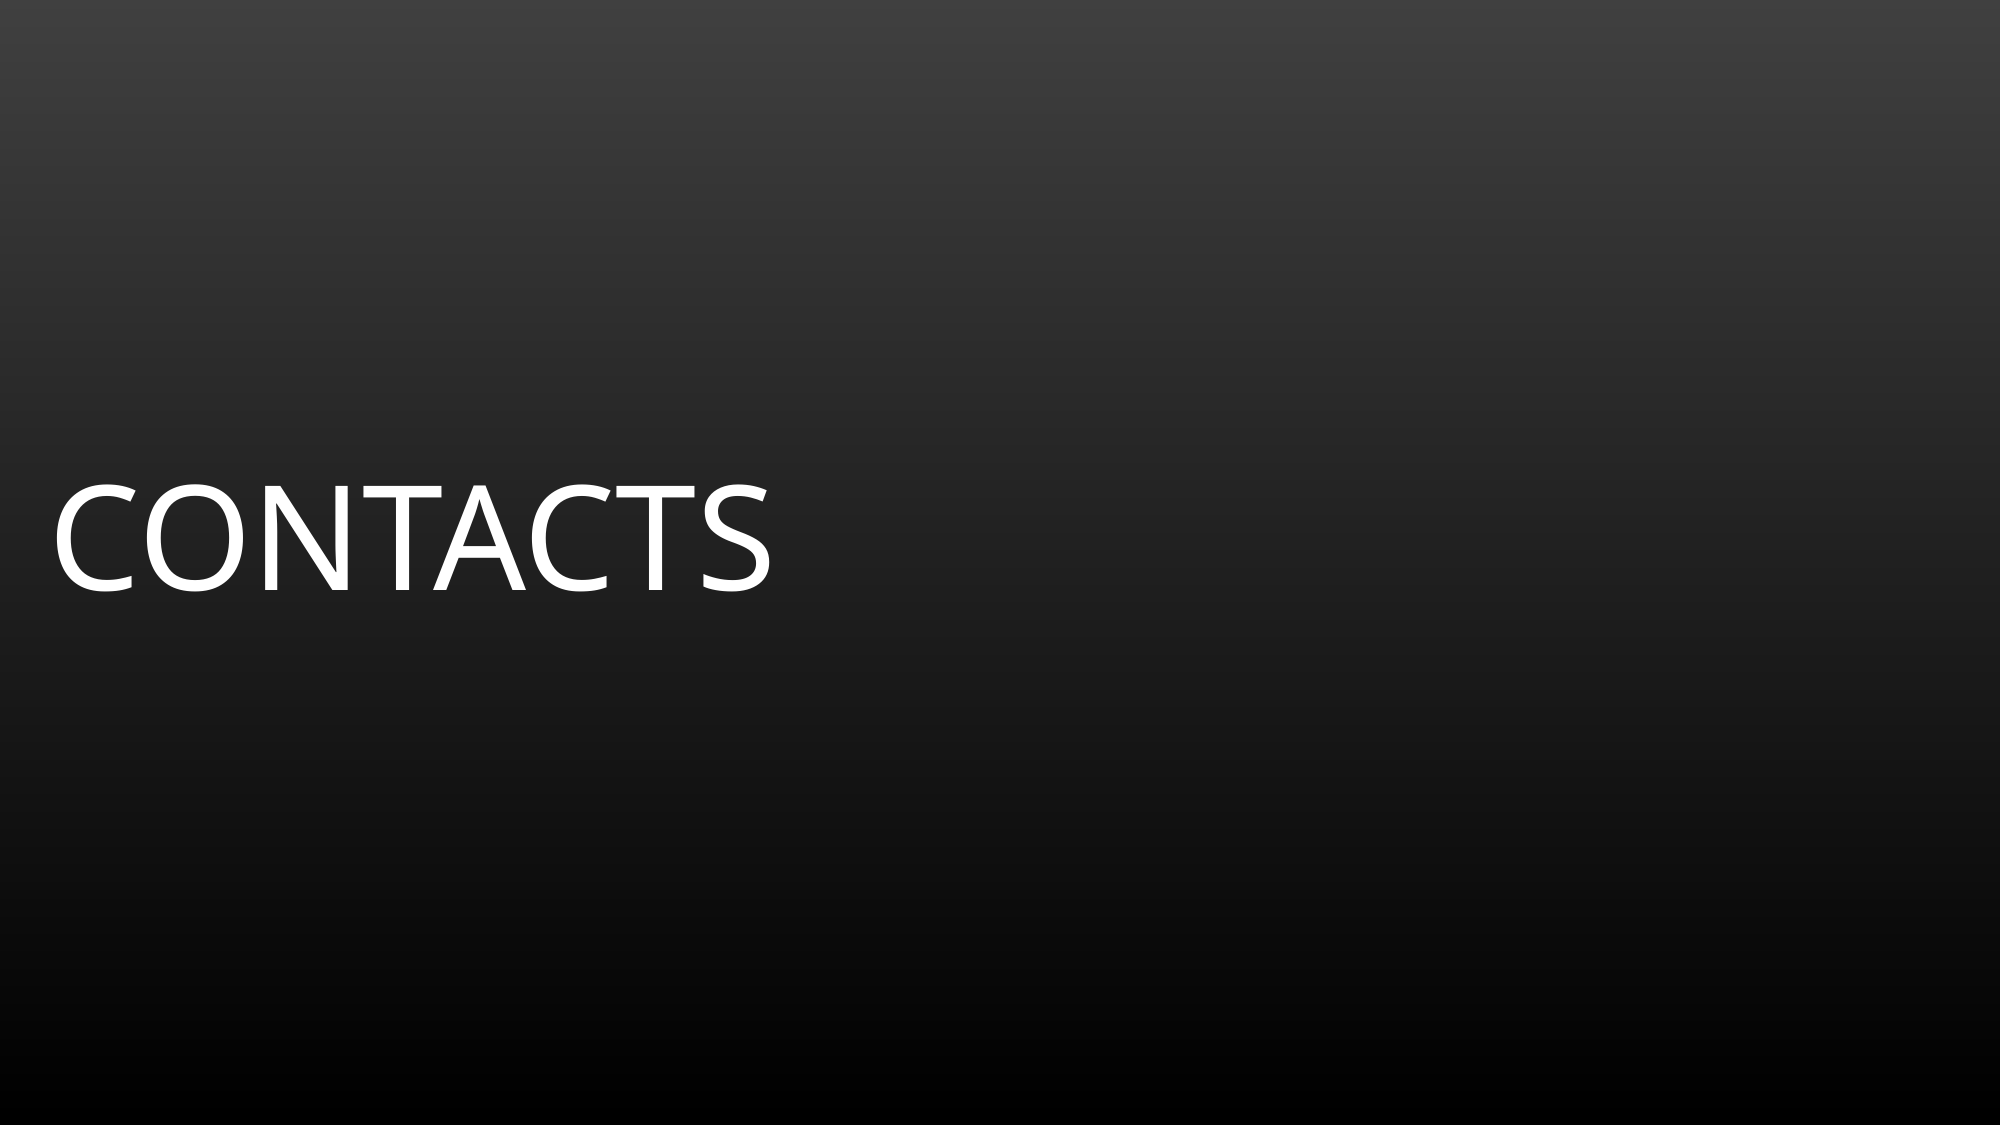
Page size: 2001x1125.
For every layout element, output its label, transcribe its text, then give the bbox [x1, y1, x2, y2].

title CONTACTS [49, 455, 1799, 620]
